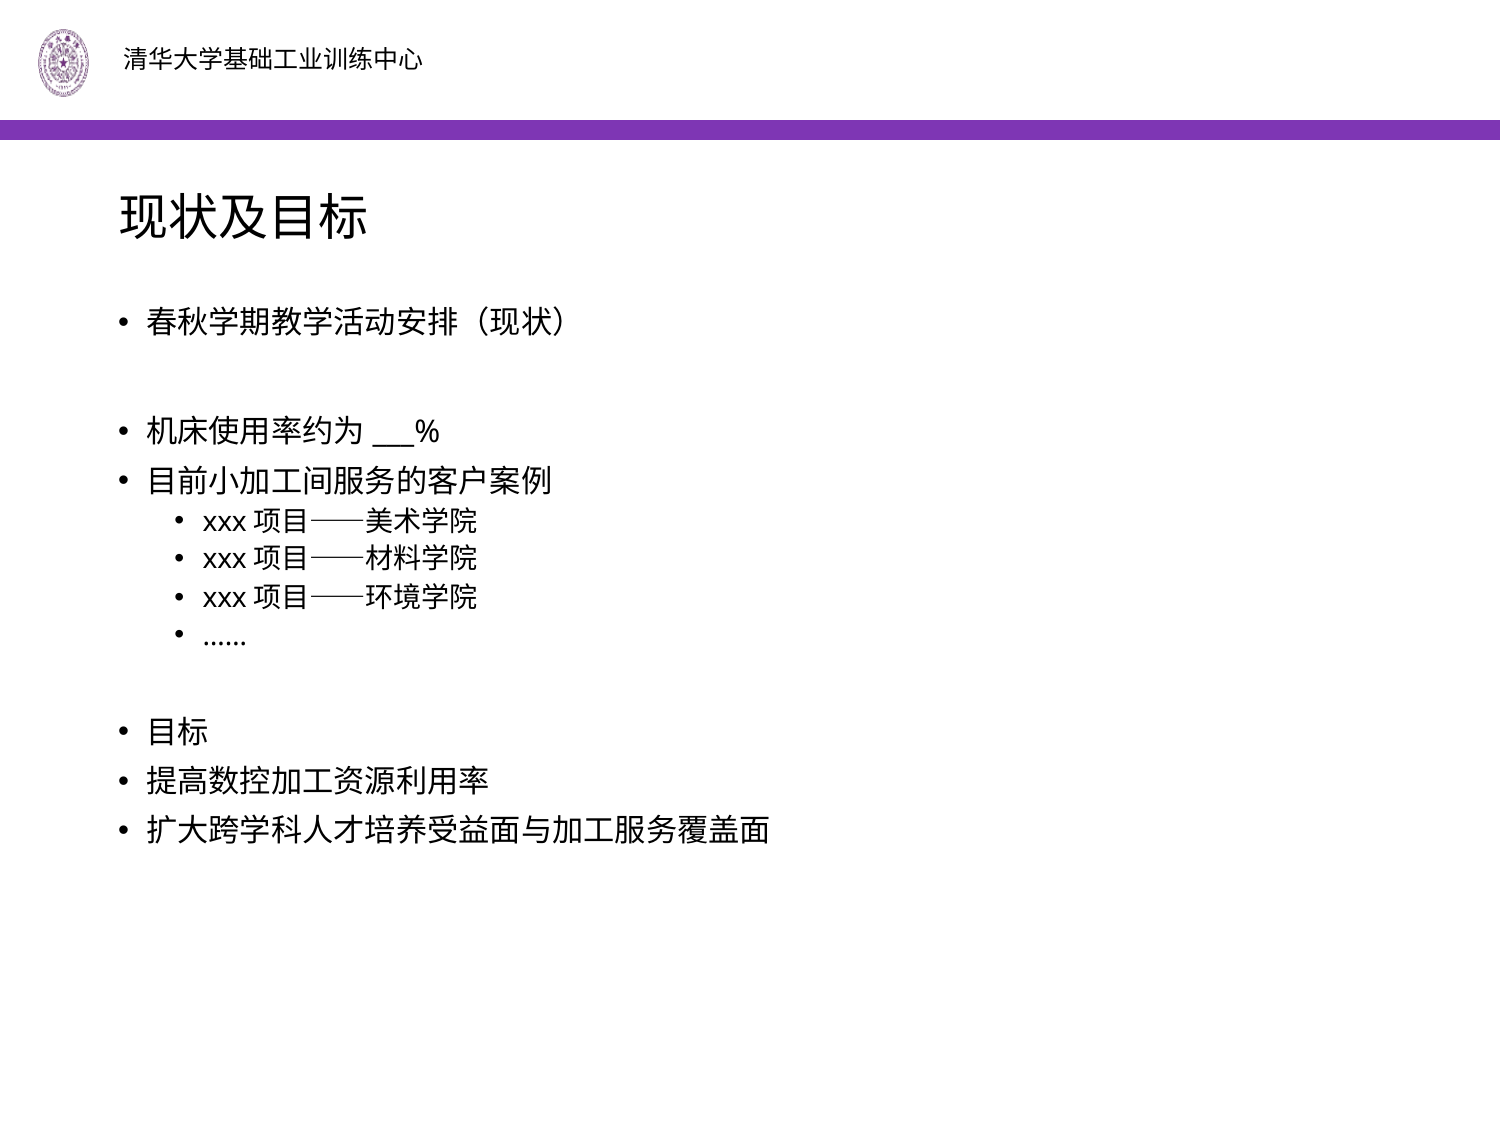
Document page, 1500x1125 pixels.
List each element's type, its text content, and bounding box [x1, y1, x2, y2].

title 现状及目标 [103, 139, 1397, 299]
picture [38, 29, 89, 97]
list 春秋学期教学活动安排（现状） 机床使用率约为___% 目前小加工间服务的客户案例 xxx项目——美术学院 xxx项目——材料学院 xxx项目——环境学院 …… 目标 提高数控加工资源利用率 扩大跨学科人才培养受益面与加工服务覆盖面 [103, 299, 1397, 1014]
